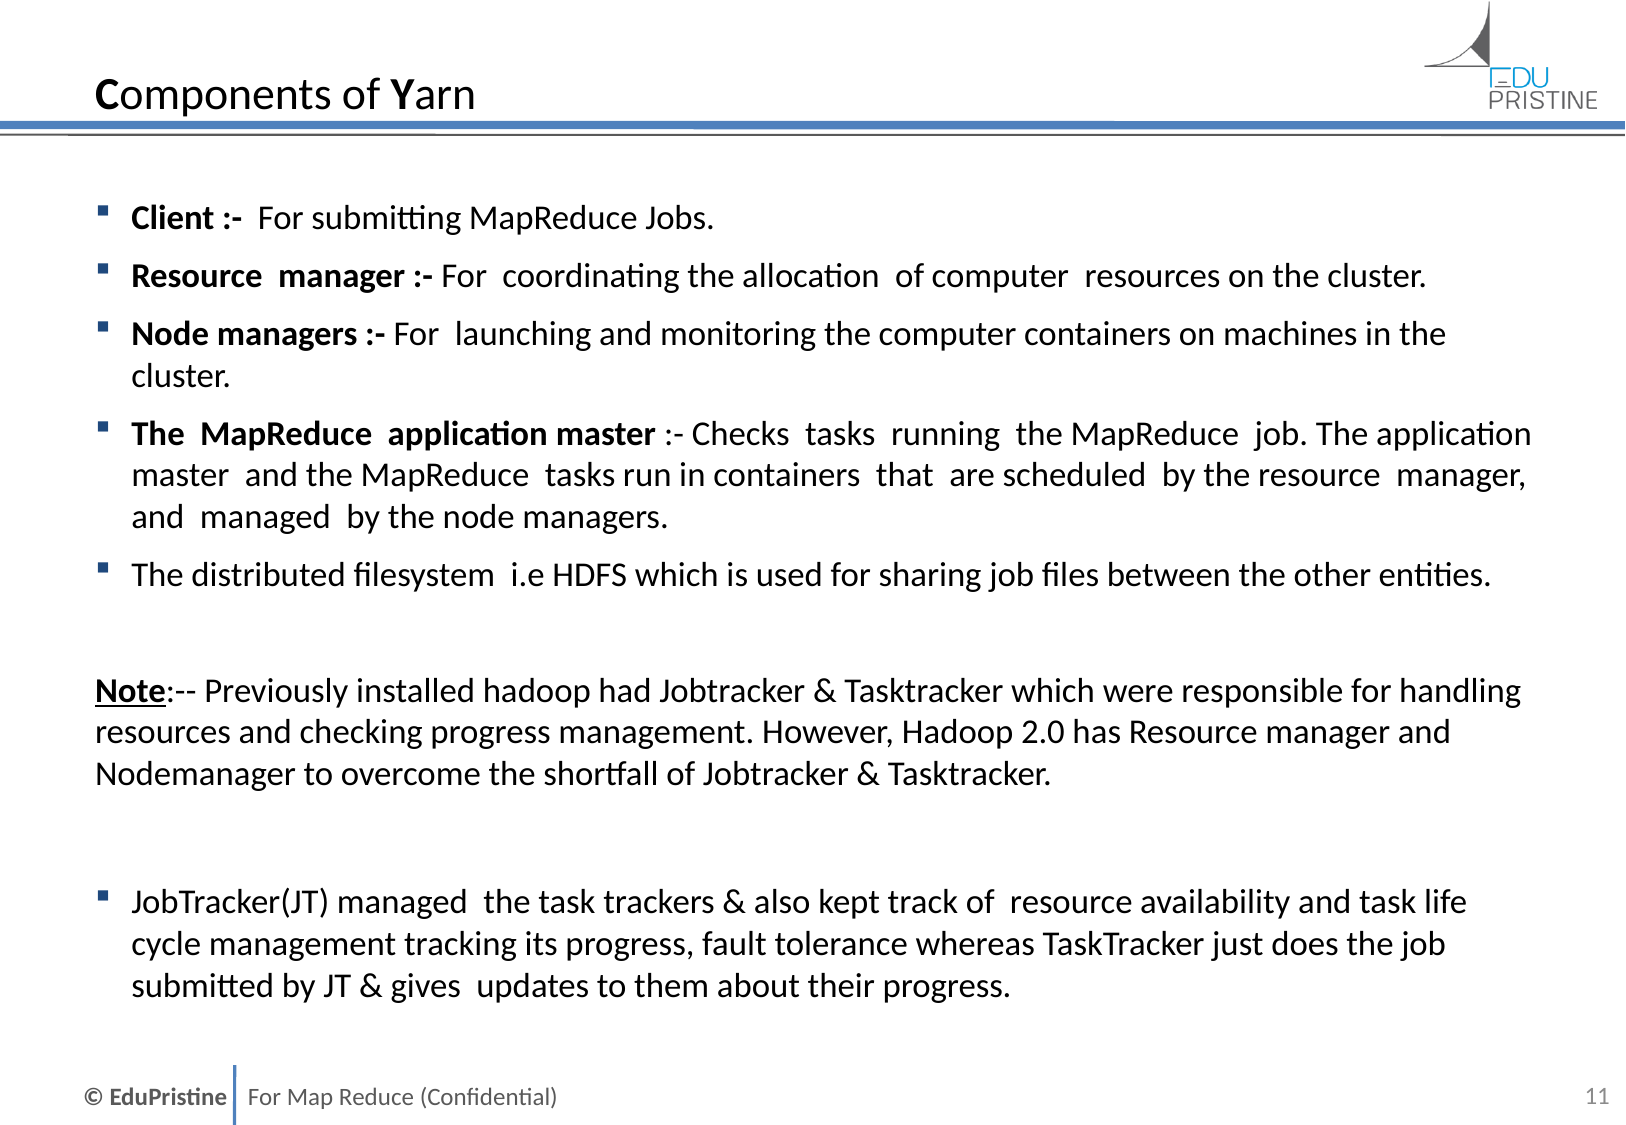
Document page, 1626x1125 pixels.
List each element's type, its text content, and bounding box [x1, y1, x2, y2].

title Components of Yarn [87, 10, 1416, 126]
picture [1424, 1, 1597, 109]
slide_number 10 [1543, 1065, 1625, 1125]
list Client :- For submitting MapReduce Jobs. Resource manager :- For coordinating the allocation of computer resources on the cluster. Node managers :- For launching and monitoring the computer containers on machines in the cluster. The MapReduce application master :- Checks tasks running the MapReduce job. The application master and the MapReduce tasks run in containers that are scheduled by the resource manager, and managed by the node managers. The distributed filesystem i.e HDFS which is used for sharing job files between the other entities. Note:-- Previously installed hadoop had Jobtracker & Tasktracker which were responsible for handling resources and checking progress management. However, Hadoop 2.0 has Resource manager and Nodemanager to overcome the shortfall of Jobtracker & Tasktracker. JobTracker(JT) managed the task trackers & also kept track of resource availability and task life cycle management tracking its progress, fault tolerance whereas TaskTracker just does the job submitted by JT & gives updates to them about their progress. [87, 187, 1550, 1015]
